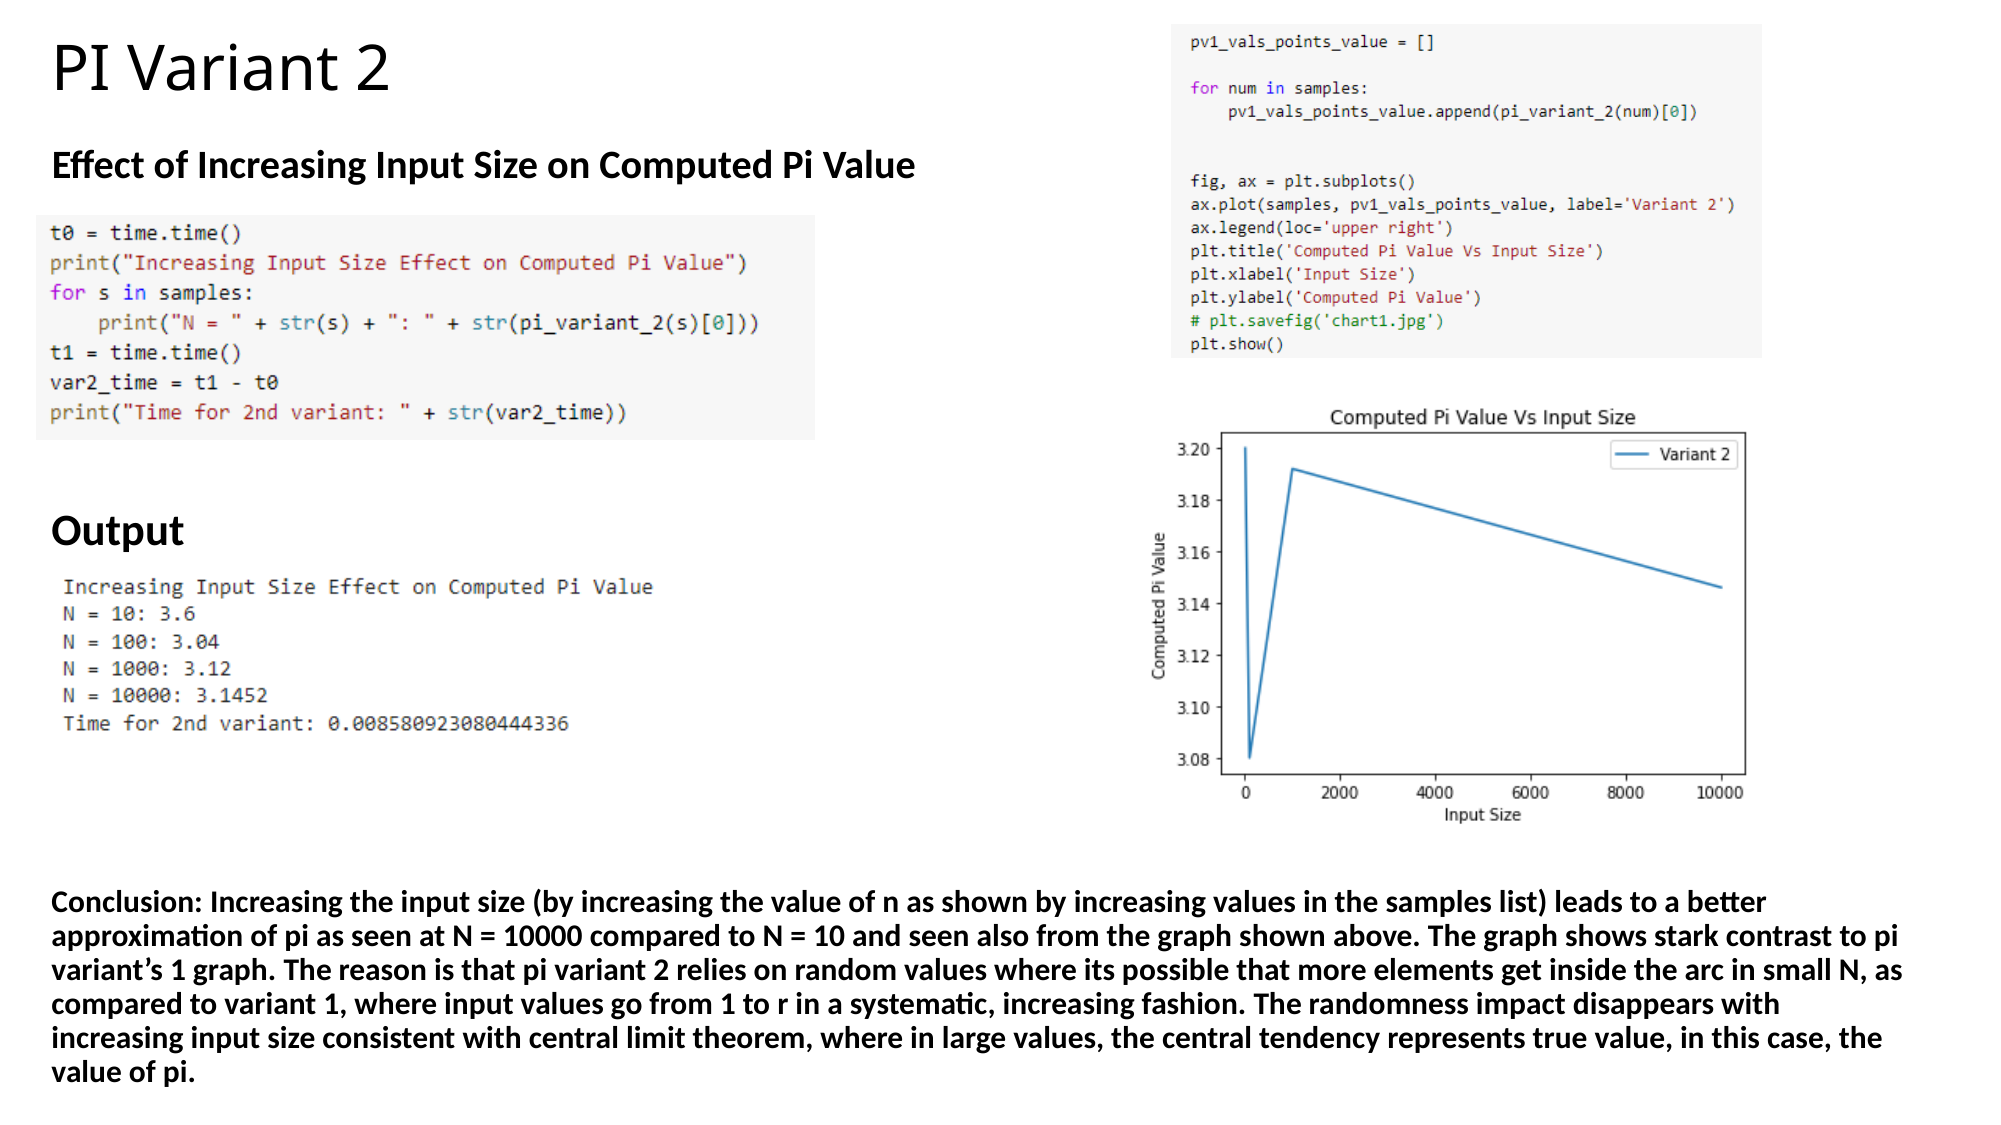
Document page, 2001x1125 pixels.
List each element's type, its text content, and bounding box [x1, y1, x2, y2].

picture [49, 569, 738, 737]
title PI Variant 2 [36, 27, 1171, 112]
text_box Effect of Increasing Input Size on Computed Pi Value [15, 136, 953, 229]
text_box Conclusion: Increasing the input size (by increasing the value of n as shown by increasing values in the samples list) leads to a better approximation of pi as seen at N = 10000 compared to N = 10 and seen also from the graph shown above. The graph shows stark contrast to pi variant’s 1 graph. The reason is that pi variant 2 relies on random values where its possible that more elements get inside the arc in small N, as compared to variant 1, where input values go from 1 to r in a systematic, increasing fashion. The randomness impact disappears with increasing input size consistent with central limit theorem, where in large values, the central tendency represents true value, in this case, the value of pi. [36, 878, 1924, 1097]
text_box Output [36, 499, 974, 563]
picture [1171, 24, 1762, 358]
picture [1135, 401, 1798, 835]
picture [36, 215, 815, 440]
